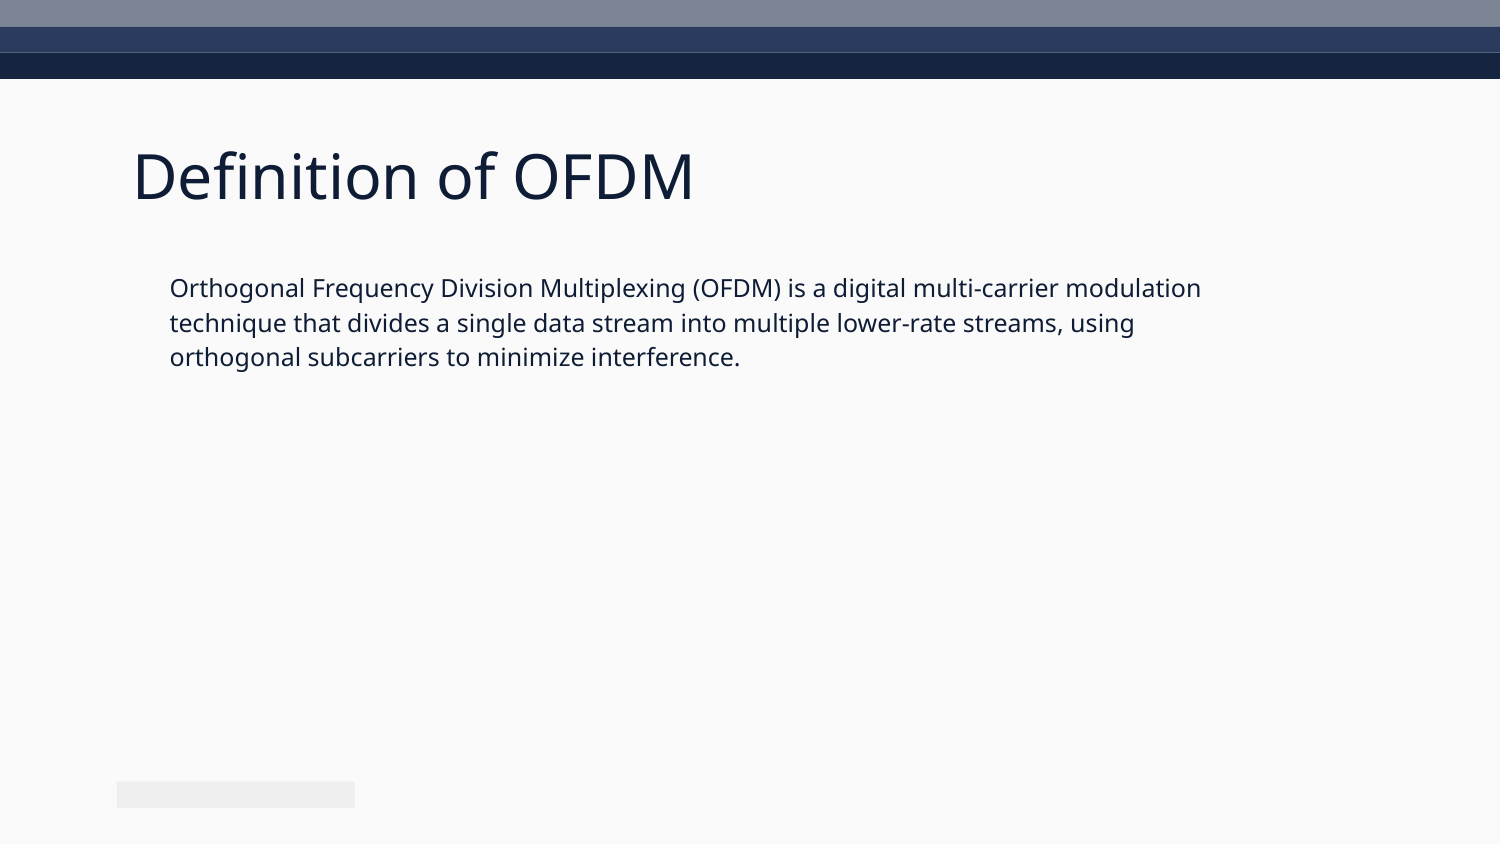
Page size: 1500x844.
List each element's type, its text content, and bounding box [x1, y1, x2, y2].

subtitle Orthogonal Frequency Division Multiplexing (OFDM) is a digital multi-carrier modulation technique that divides a single data stream into multiple lower-rate streams, using orthogonal subcarriers to minimize interference. [117, 256, 1258, 708]
title Definition of OFDM [117, 109, 1253, 233]
